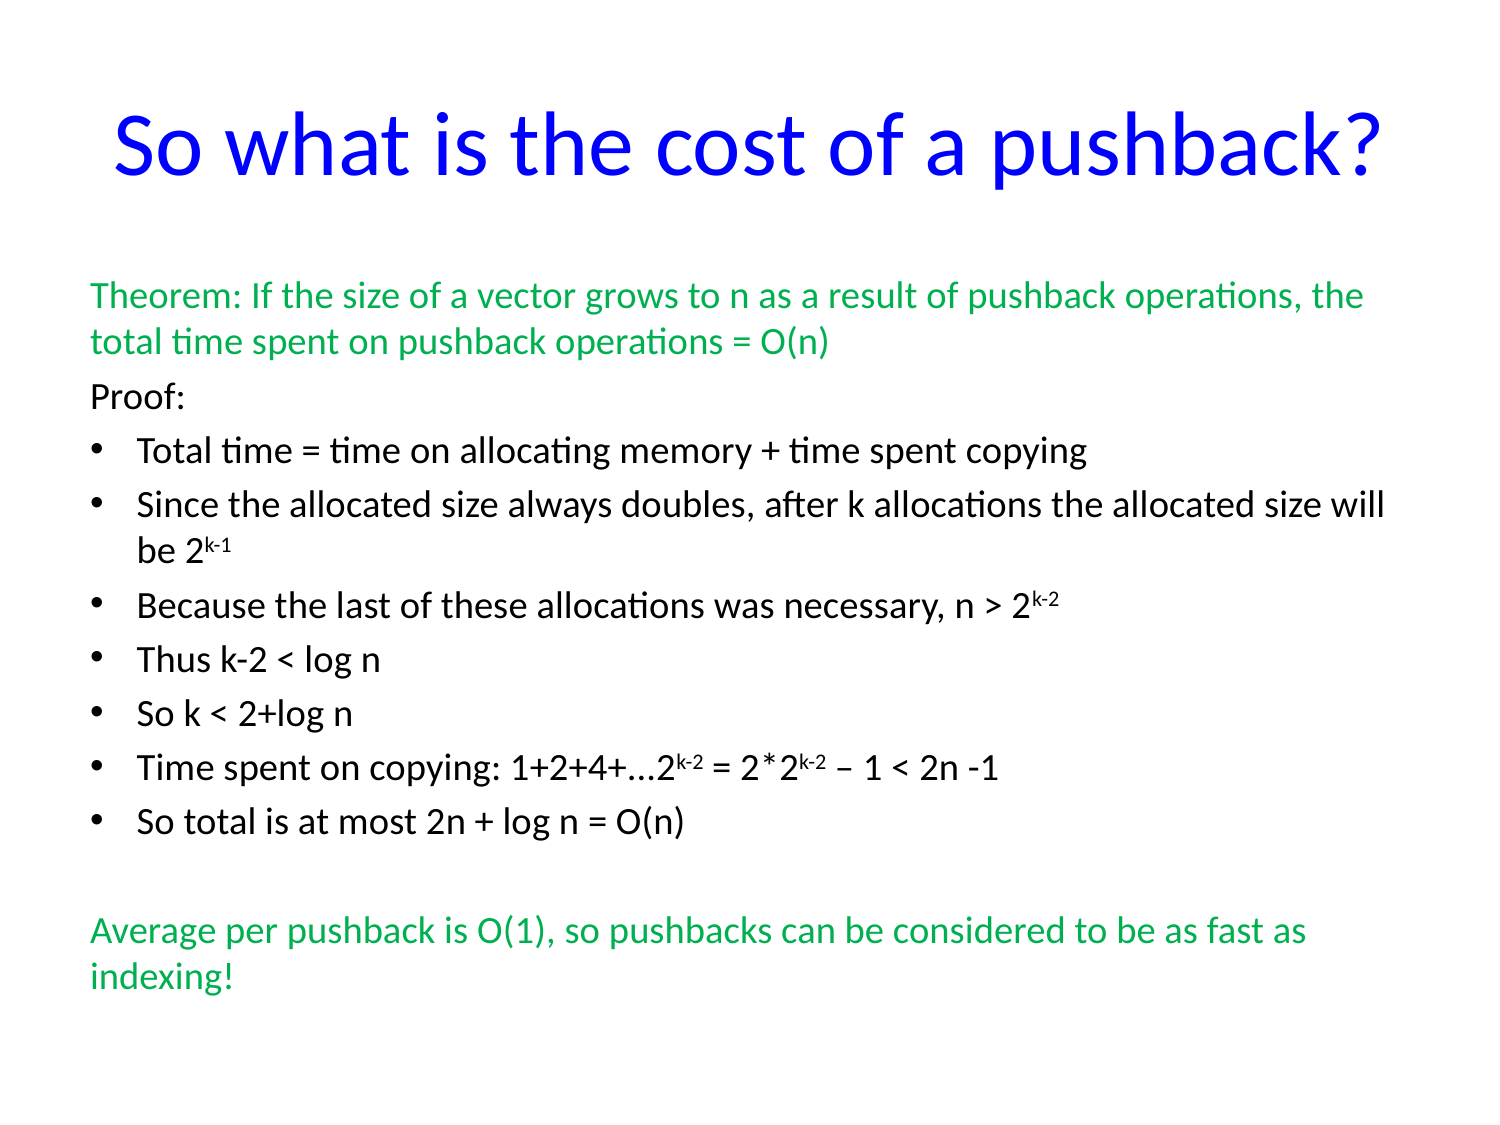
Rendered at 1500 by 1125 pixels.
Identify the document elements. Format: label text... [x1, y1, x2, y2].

title So what is the cost of a pushback? [75, 45, 1425, 233]
list Theorem: If the size of a vector grows to n as a result of pushback operations, the total time spent on pushback operations = O(n) Proof: Total time = time on allocating memory + time spent copying Since the allocated size always doubles, after k allocations the allocated size will be 2k-1 Because the last of these allocations was necessary, n > 2k-2 Thus k-2 < log n So k < 2+log n Time spent on copying: 1+2+4+...2k-2 = 2*2k-2 – 1 < 2n -1 So total is at most 2n + log n = O(n) Average per pushback is O(1), so pushbacks can be considered to be as fast as indexing! [75, 262, 1425, 1005]
